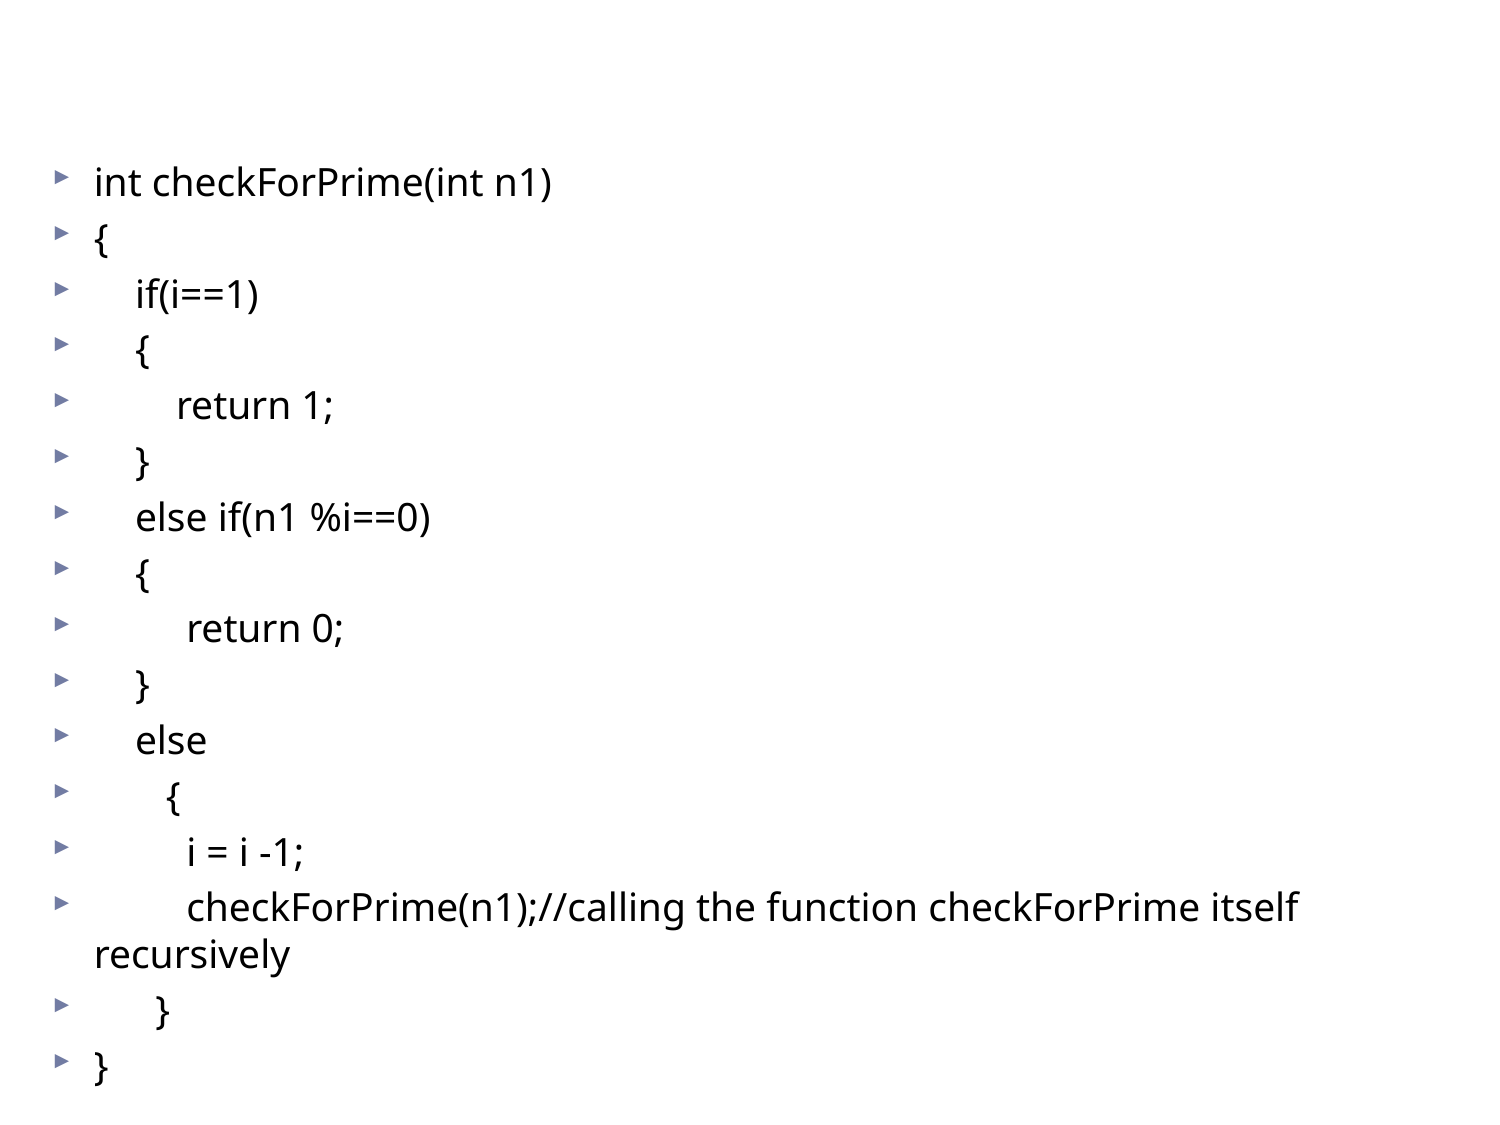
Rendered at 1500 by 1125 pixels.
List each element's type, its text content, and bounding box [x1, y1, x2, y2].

list int checkForPrime(int n1) { if(i==1) { return 1; } else if(n1 %i==0) { return 0; } else { i = i -1; checkForPrime(n1);//calling the function checkForPrime itself recursively } } [37, 149, 1475, 1100]
